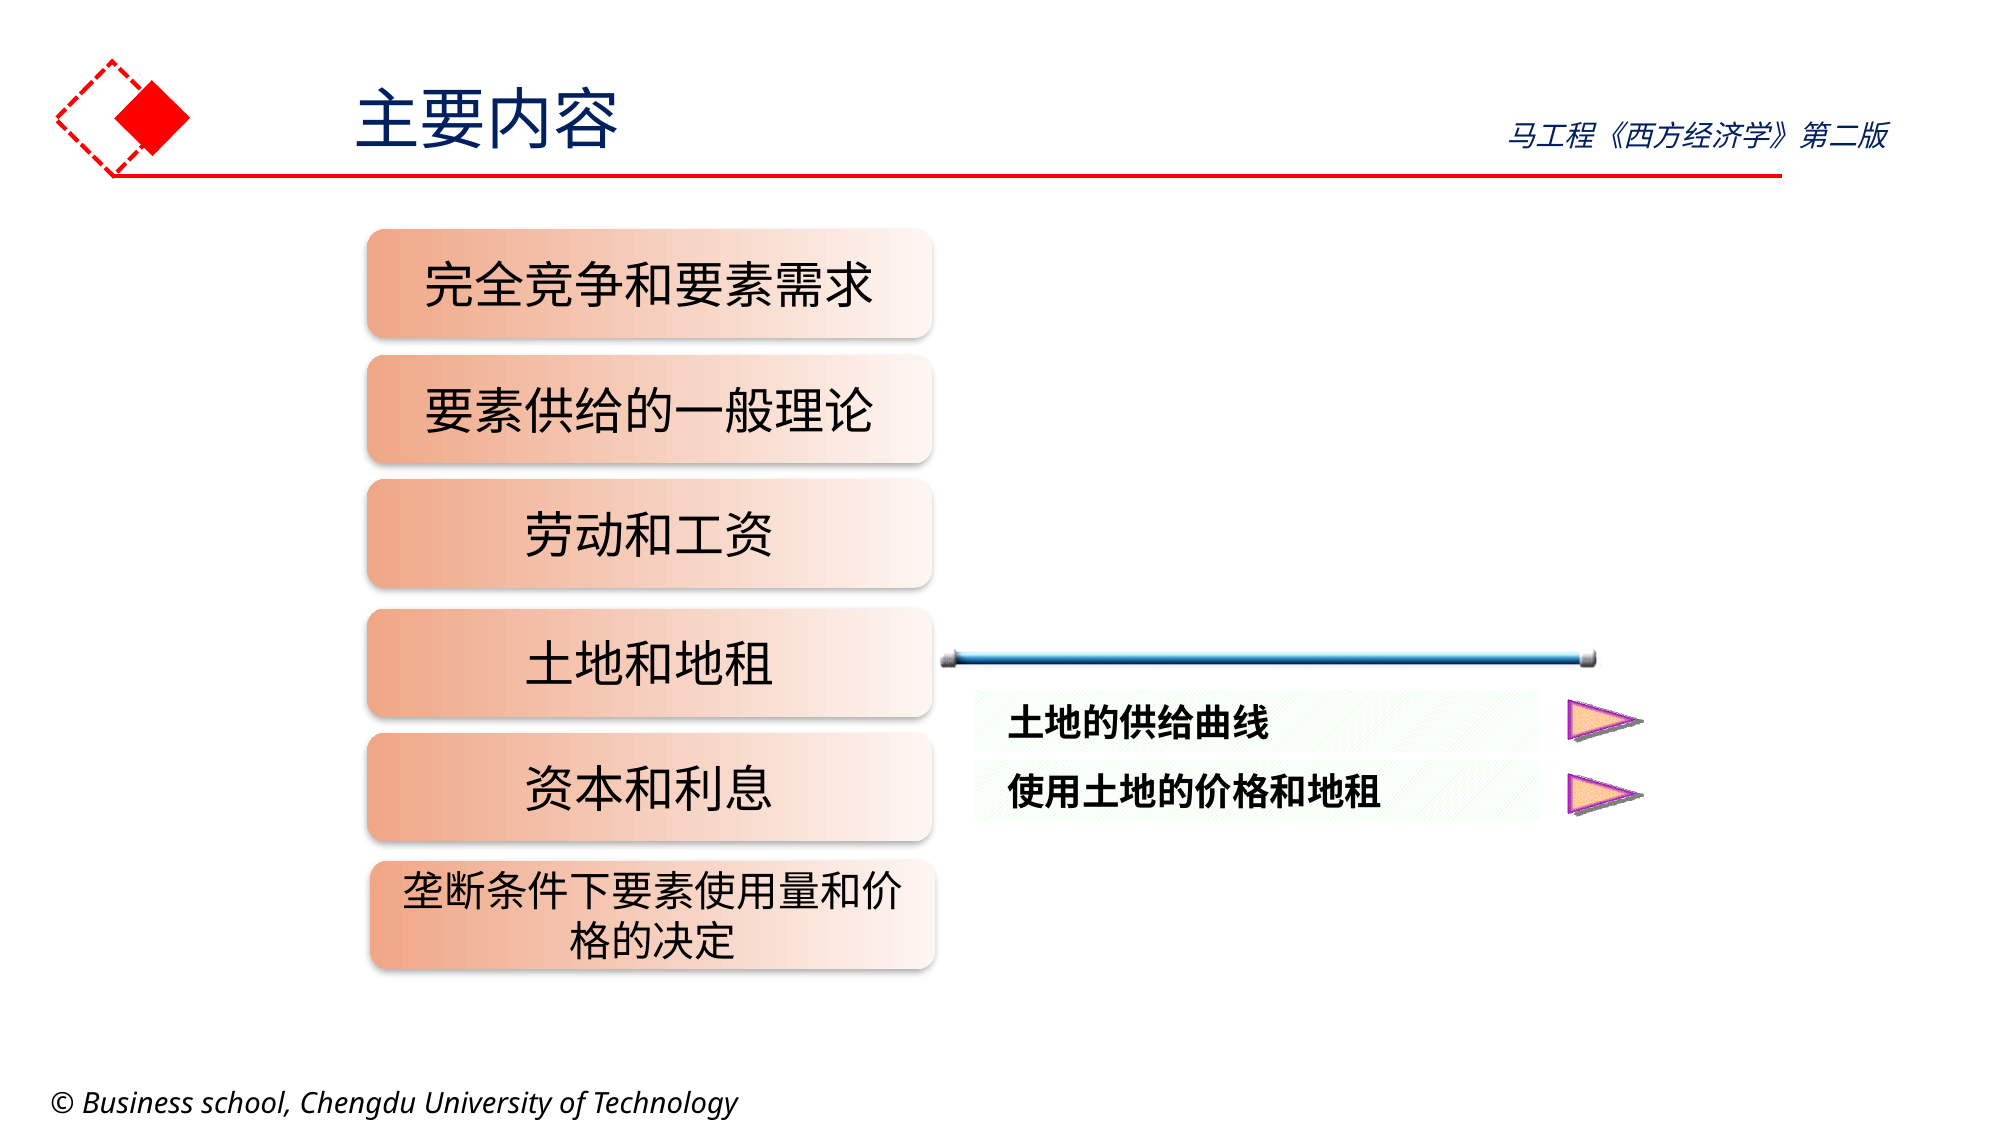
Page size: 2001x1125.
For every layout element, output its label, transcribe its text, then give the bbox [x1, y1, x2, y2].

text_box 使用土地的价格和地租 [974, 760, 1540, 821]
text_box 劳动和工资 [366, 478, 934, 589]
text_box 要素供给的一般理论 [366, 353, 934, 465]
text_box 土地的供给曲线 [974, 689, 1540, 753]
picture [1549, 694, 1650, 745]
text_box 完全竞争和要素需求 [366, 228, 934, 340]
picture [1549, 768, 1650, 819]
text_box [54, 61, 143, 178]
text_box 马工程《西方经济学》第二版 [1491, 109, 1979, 160]
text_box [114, 80, 191, 157]
text_box 土地和地租 [366, 607, 934, 719]
text_box 垄断条件下要素使用量和价格的决定 [369, 859, 937, 971]
picture [932, 644, 1604, 674]
text_box 资本和利息 [366, 731, 934, 843]
text_box 主要内容 [338, 69, 1082, 165]
